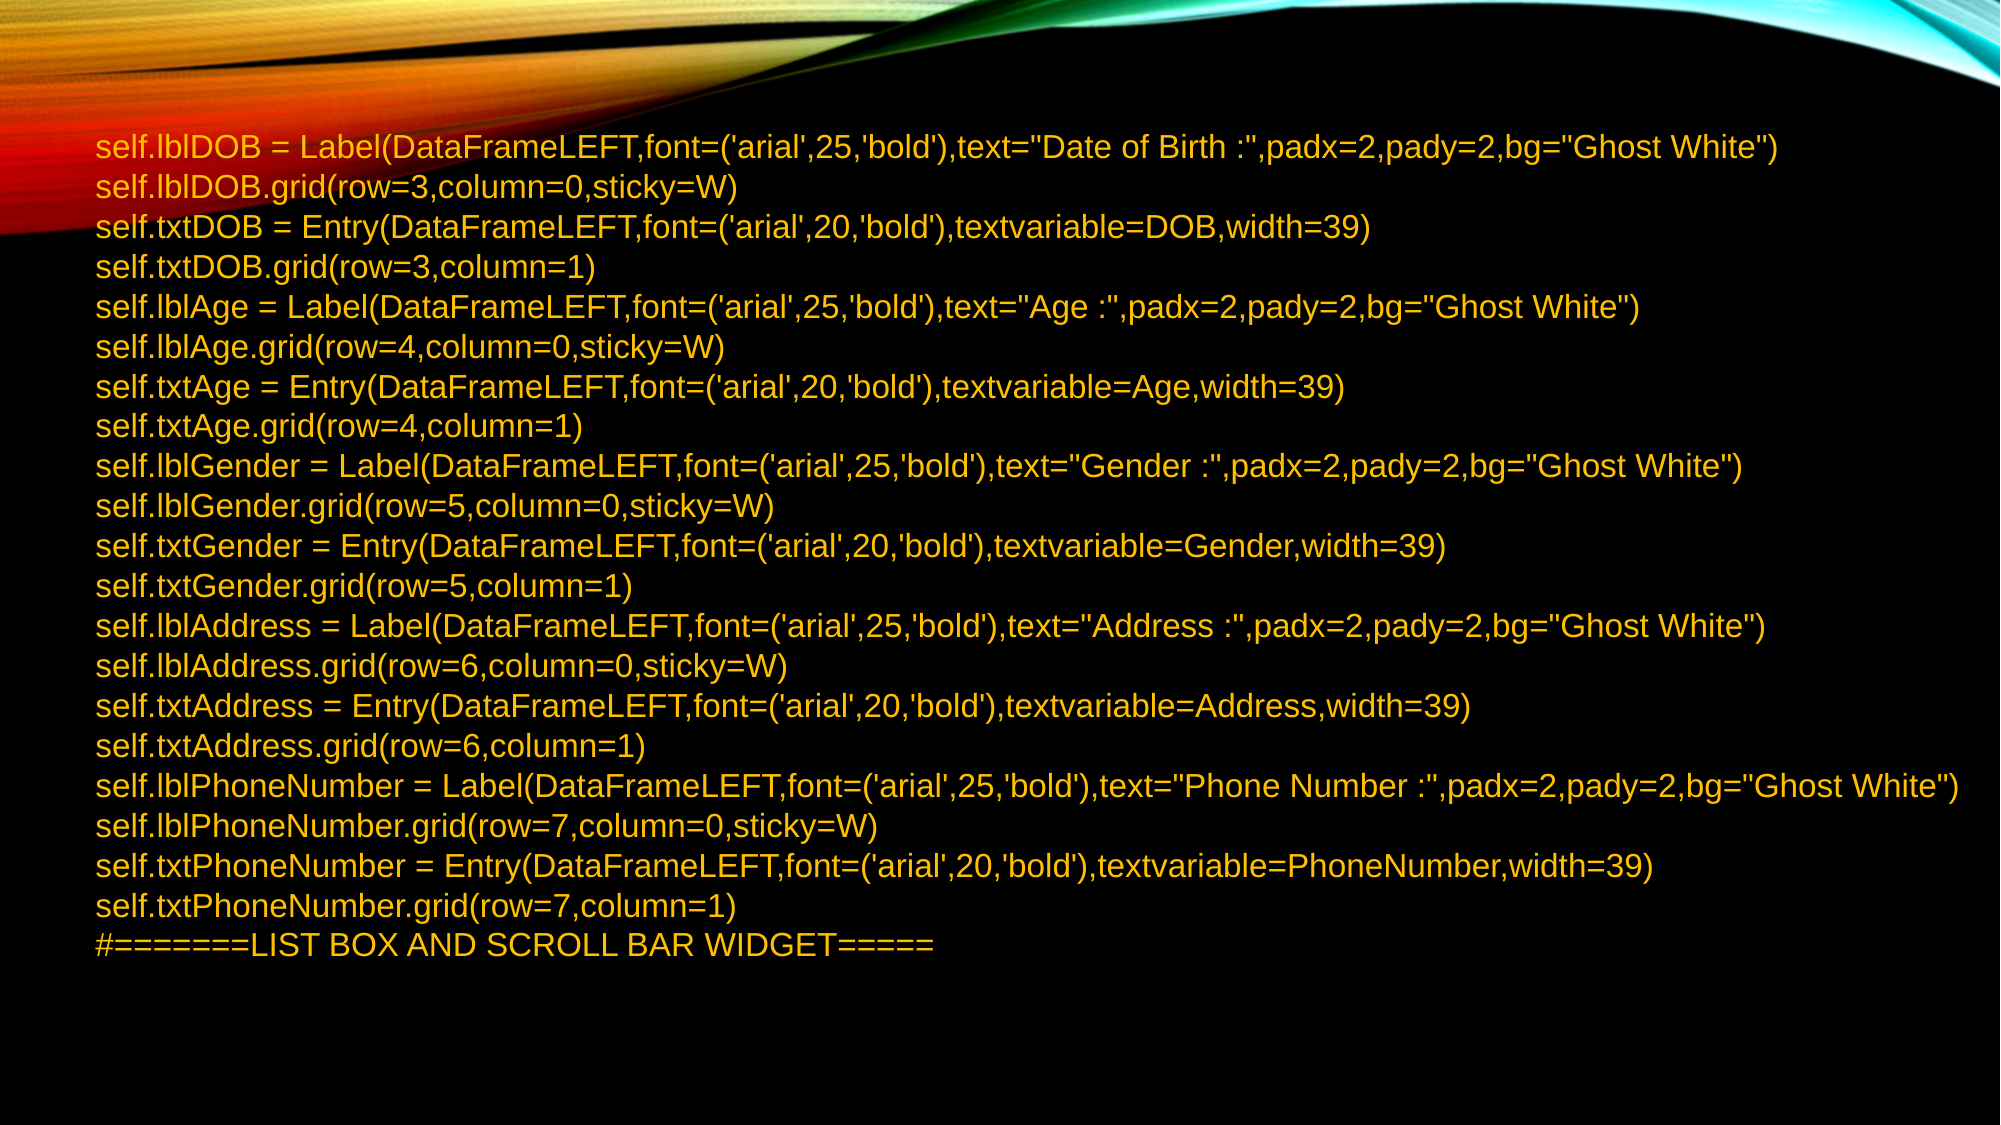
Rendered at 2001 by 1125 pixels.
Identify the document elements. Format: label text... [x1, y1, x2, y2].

picture [0, 0, 2000, 237]
subtitle self.lblDOB = Label(DataFrameLEFT,font=('arial',25,'bold'),text="Date of Birth :",padx=2,pady=2,bg="Ghost White") self.lblDOB.grid(row=3,column=0,sticky=W) self.txtDOB = Entry(DataFrameLEFT,font=('arial',20,'bold'),textvariable=DOB,width=39) self.txtDOB.grid(row=3,column=1) self.lblAge = Label(DataFrameLEFT,font=('arial',25,'bold'),text="Age :",padx=2,pady=2,bg="Ghost White") self.lblAge.grid(row=4,column=0,sticky=W) self.txtAge = Entry(DataFrameLEFT,font=('arial',20,'bold'),textvariable=Age,width=39) self.txtAge.grid(row=4,column=1) self.lblGender = Label(DataFrameLEFT,font=('arial',25,'bold'),text="Gender :",padx=2,pady=2,bg="Ghost White") self.lblGender.grid(row=5,column=0,sticky=W) self.txtGender = Entry(DataFrameLEFT,font=('arial',20,'bold'),textvariable=Gender,width=39) self.txtGender.grid(row=5,column=1) self.lblAddress = Label(DataFrameLEFT,font=('arial',25,'bold'),text="Address :",padx=2,pady=2,bg="Ghost White") self.lblAddress.grid(row=6,column=0,sticky=W) self.txtAddress = Entry(DataFrameLEFT,font=('arial',20,'bold'),textvariable=Address,width=39) self.txtAddress.grid(row=6,column=1) self.lblPhoneNumber = Label(DataFrameLEFT,font=('arial',25,'bold'),text="Phone Number :",padx=2,pady=2,bg="Ghost White") self.lblPhoneNumber.grid(row=7,column=0,sticky=W) self.txtPhoneNumber = Entry(DataFrameLEFT,font=('arial',20,'bold'),textvariable=PhoneNumber,width=39) self.txtPhoneNumber.grid(row=7,column=1) #=======LIST BOX AND SCROLL BAR WIDGET===== [6, 117, 2000, 1017]
